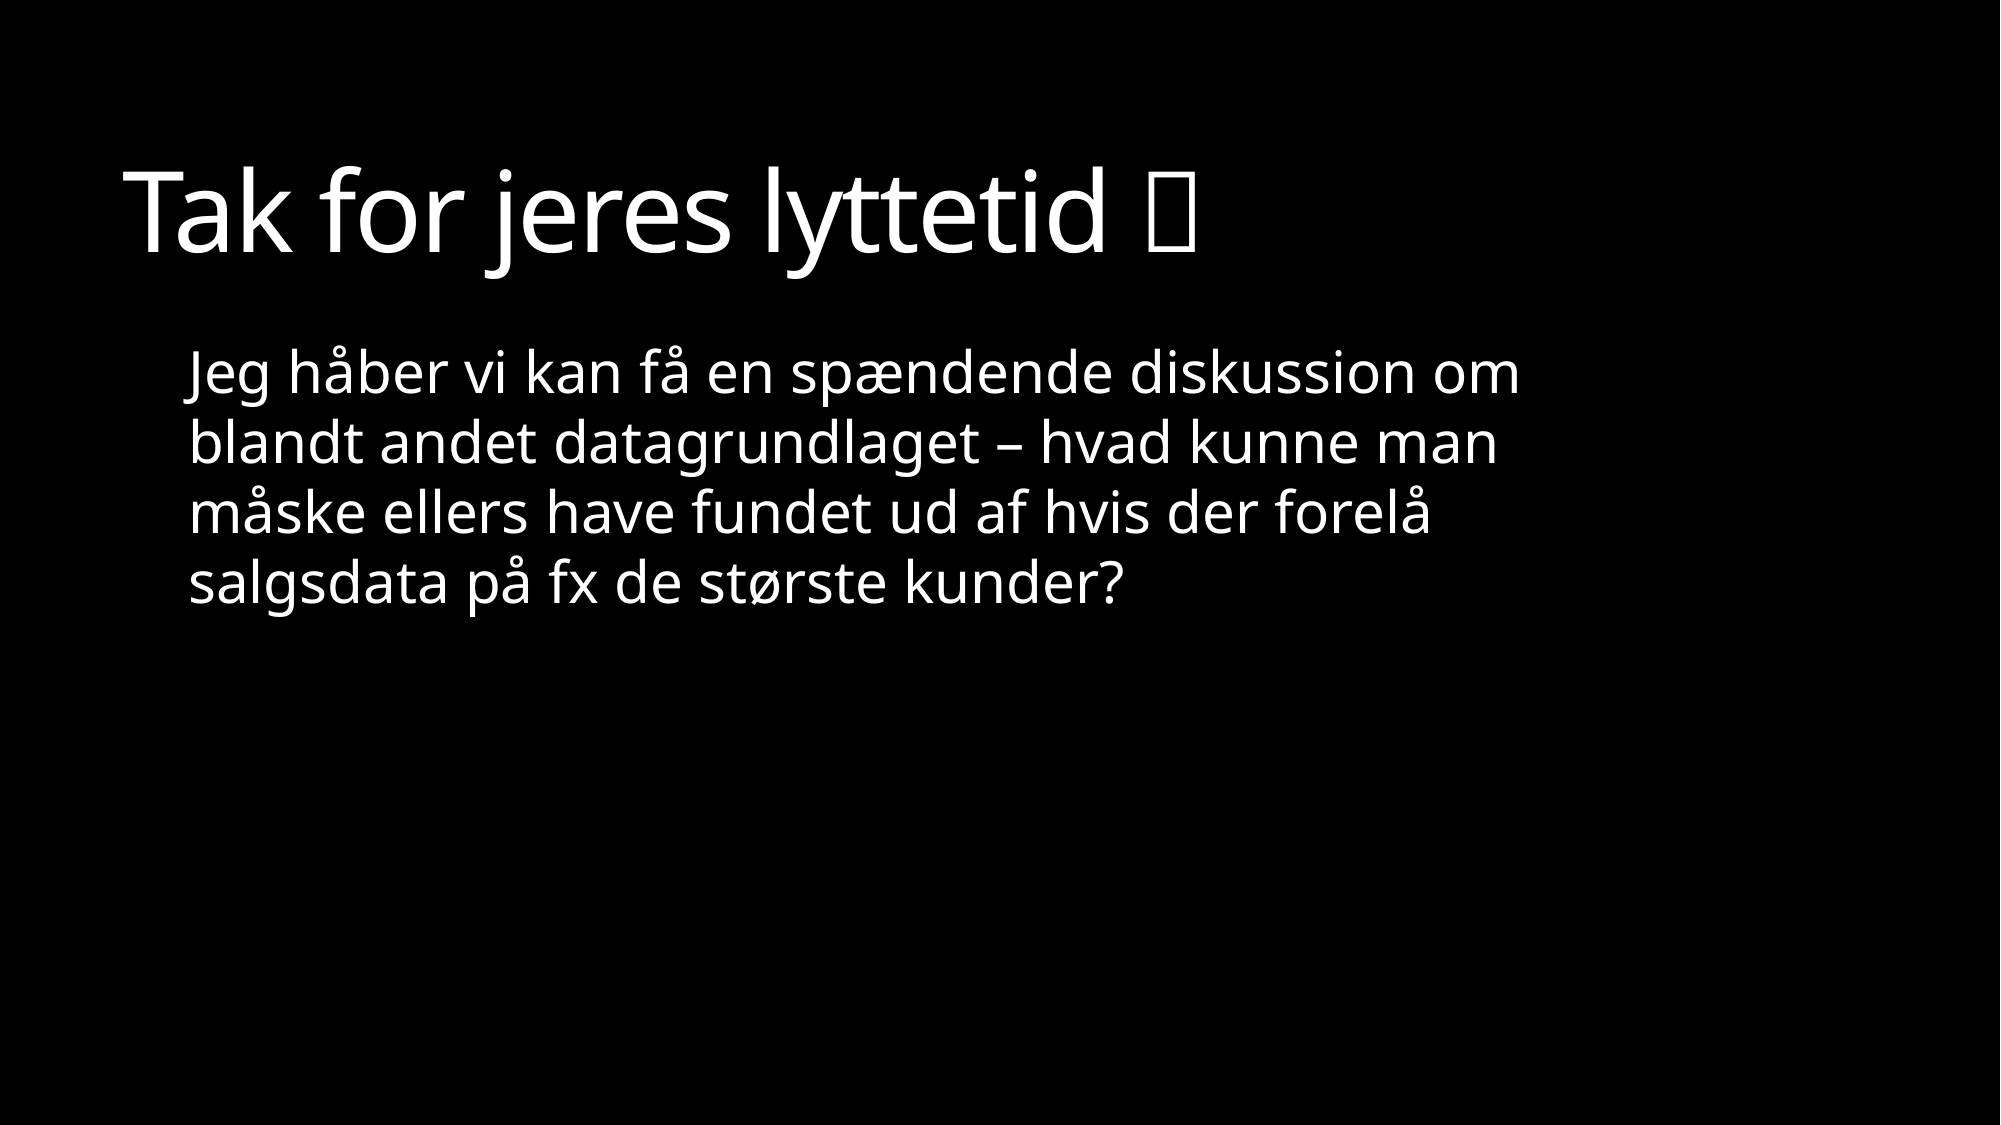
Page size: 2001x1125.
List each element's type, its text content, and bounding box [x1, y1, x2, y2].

text_box Jeg håber vi kan få en spændende diskussion om blandt andet datagrundlaget – hvad kunne man måske ellers have fundet ud af hvis der forelå salgsdata på fx de største kunder? [173, 328, 1552, 668]
title Tak for jeres lyttetid  [107, 81, 1875, 354]
